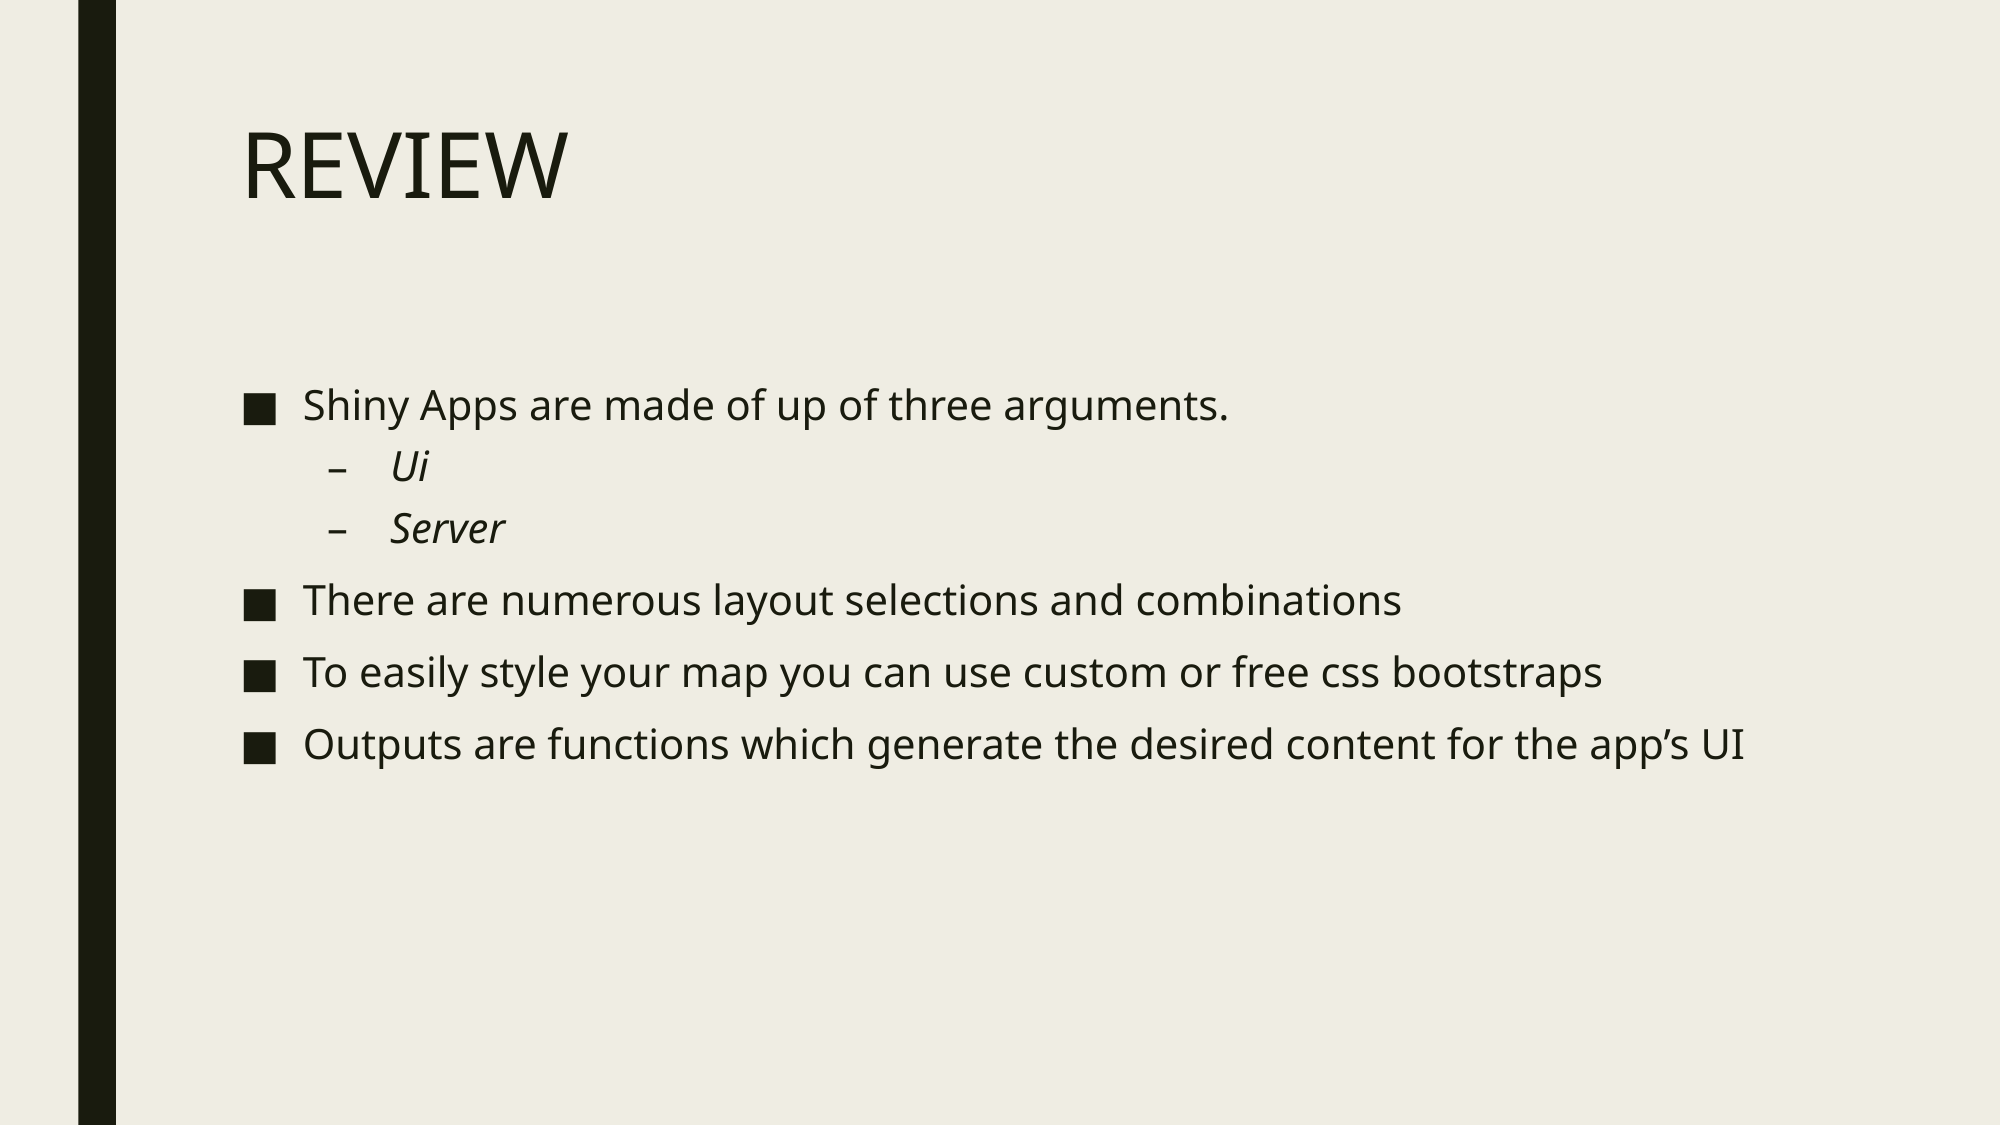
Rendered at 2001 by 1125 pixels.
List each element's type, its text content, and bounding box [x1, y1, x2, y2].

title REVIEW [225, 112, 1800, 357]
list Shiny Apps are made of up of three arguments. Ui Server There are numerous layout selections and combinations To easily style your map you can use custom or free css bootstraps Outputs are functions which generate the desired content for the app’s UI [225, 375, 1800, 963]
